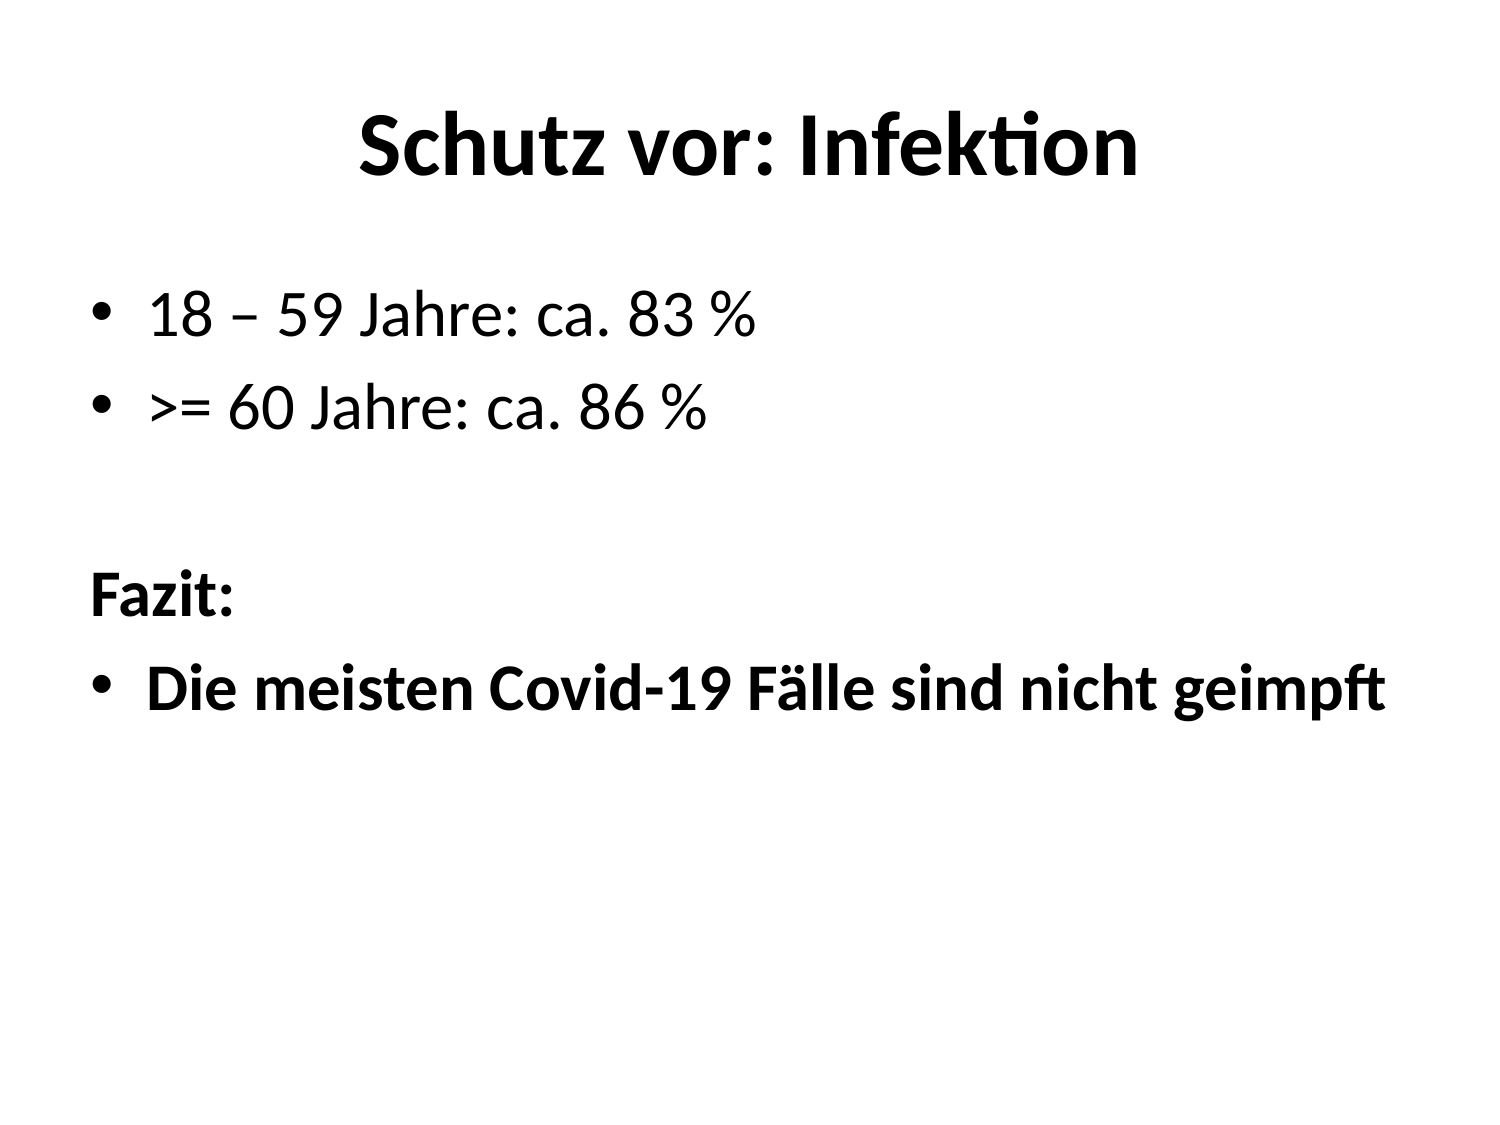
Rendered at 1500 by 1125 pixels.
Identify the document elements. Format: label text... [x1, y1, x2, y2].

title Schutz vor: Infektion [75, 45, 1425, 233]
list 18 – 59 Jahre: ca. 83 % >= 60 Jahre: ca. 86 % Fazit: Die meisten Covid-19 Fälle sind nicht geimpft [75, 262, 1425, 1005]
